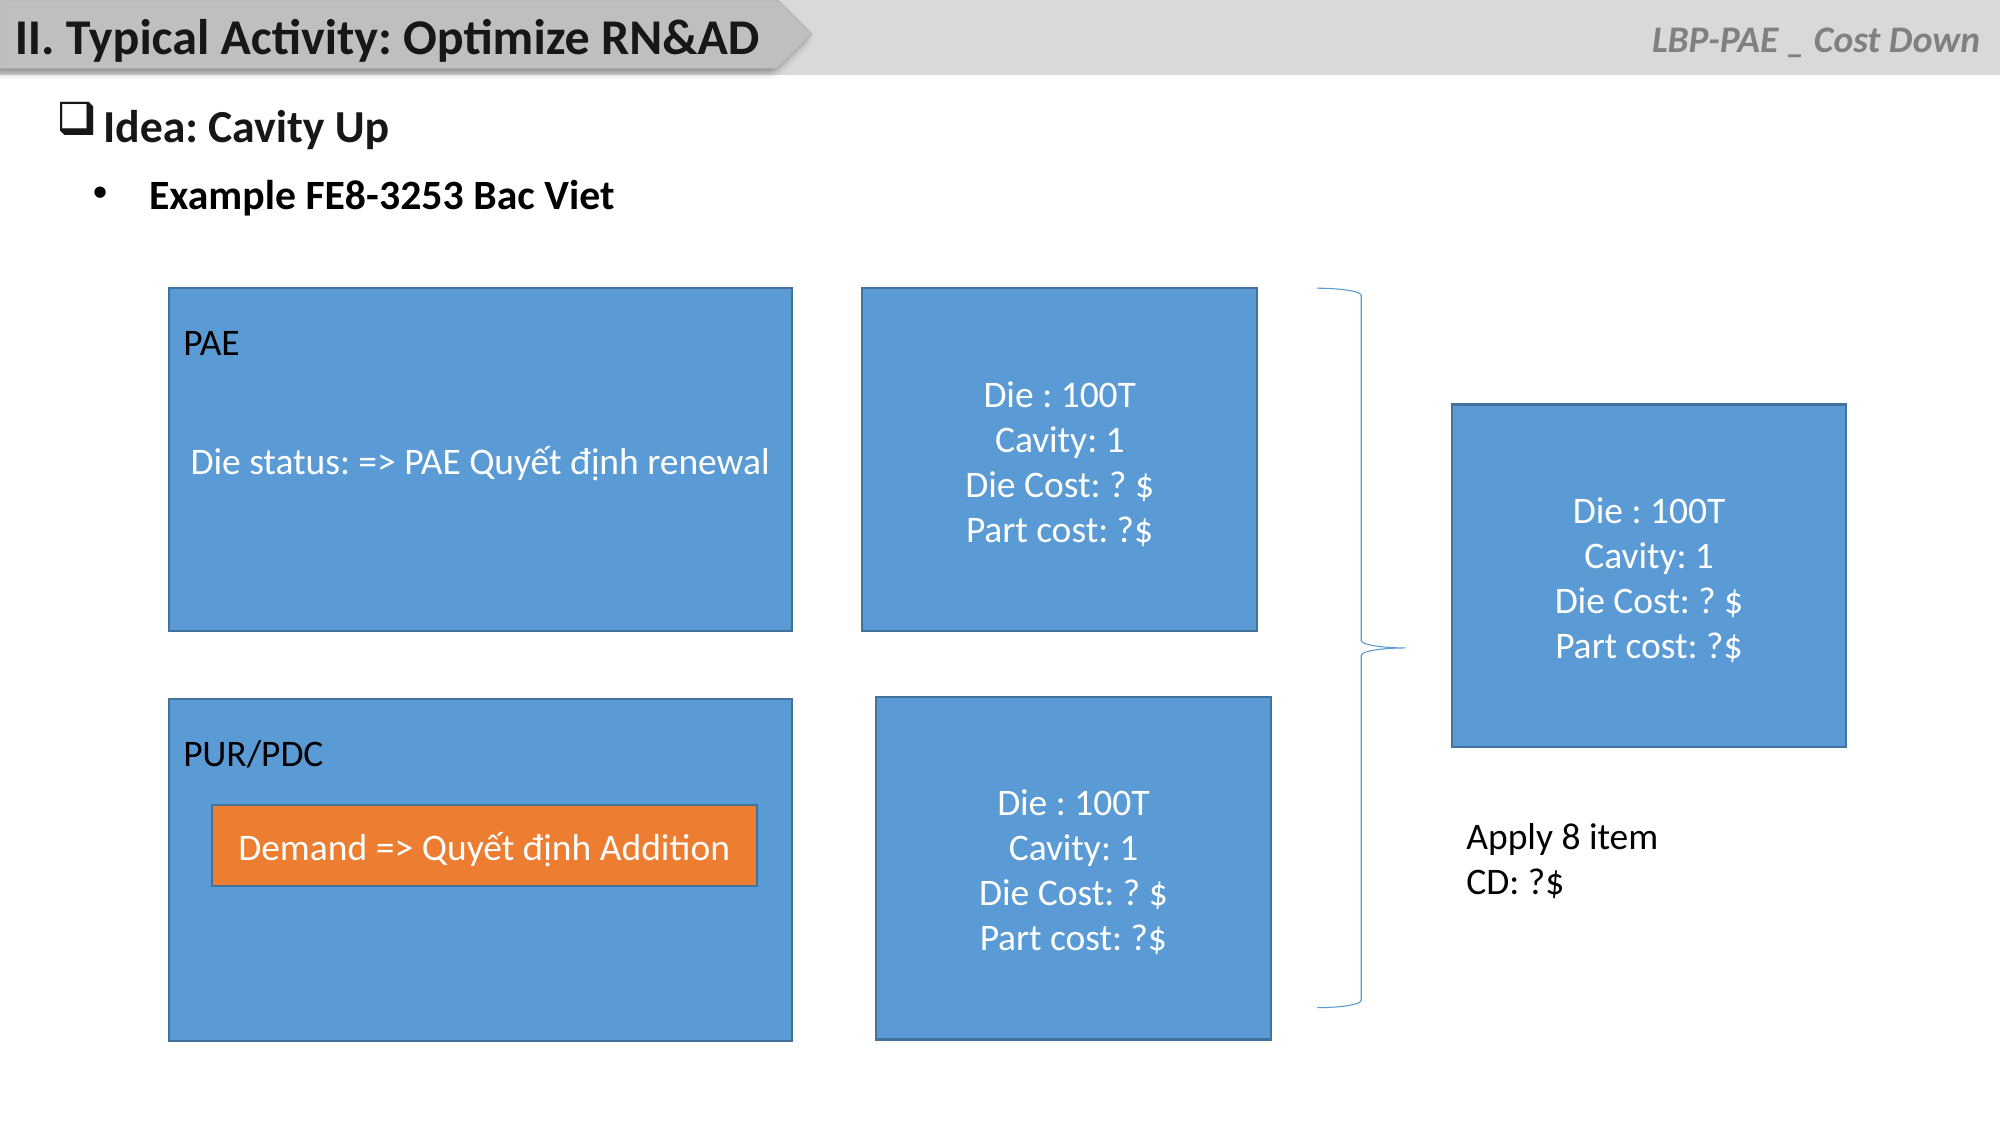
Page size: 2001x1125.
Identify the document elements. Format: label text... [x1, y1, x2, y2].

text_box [168, 288, 793, 632]
text_box [1317, 287, 1406, 1009]
text_box Apply 8 item CD: ?$ [1451, 804, 1967, 910]
text_box Die : 100T Cavity: 1 Die Cost: ? $ Part cost: ?$ [861, 287, 1258, 632]
text_box Die : 100T Cavity: 1 Die Cost: ? $ Part cost: ?$ [1451, 403, 1847, 748]
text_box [168, 698, 793, 1042]
text_box Example FE8-3253 Bac Viet [78, 160, 716, 225]
text_box Die : 100T Cavity: 1 Die Cost: ? $ Part cost: ?$ [875, 696, 1272, 1041]
text_box II. Typical Activity: Optimize RN&AD [0, 0, 814, 70]
text_box Idea: Cavity Up [41, 89, 1312, 160]
